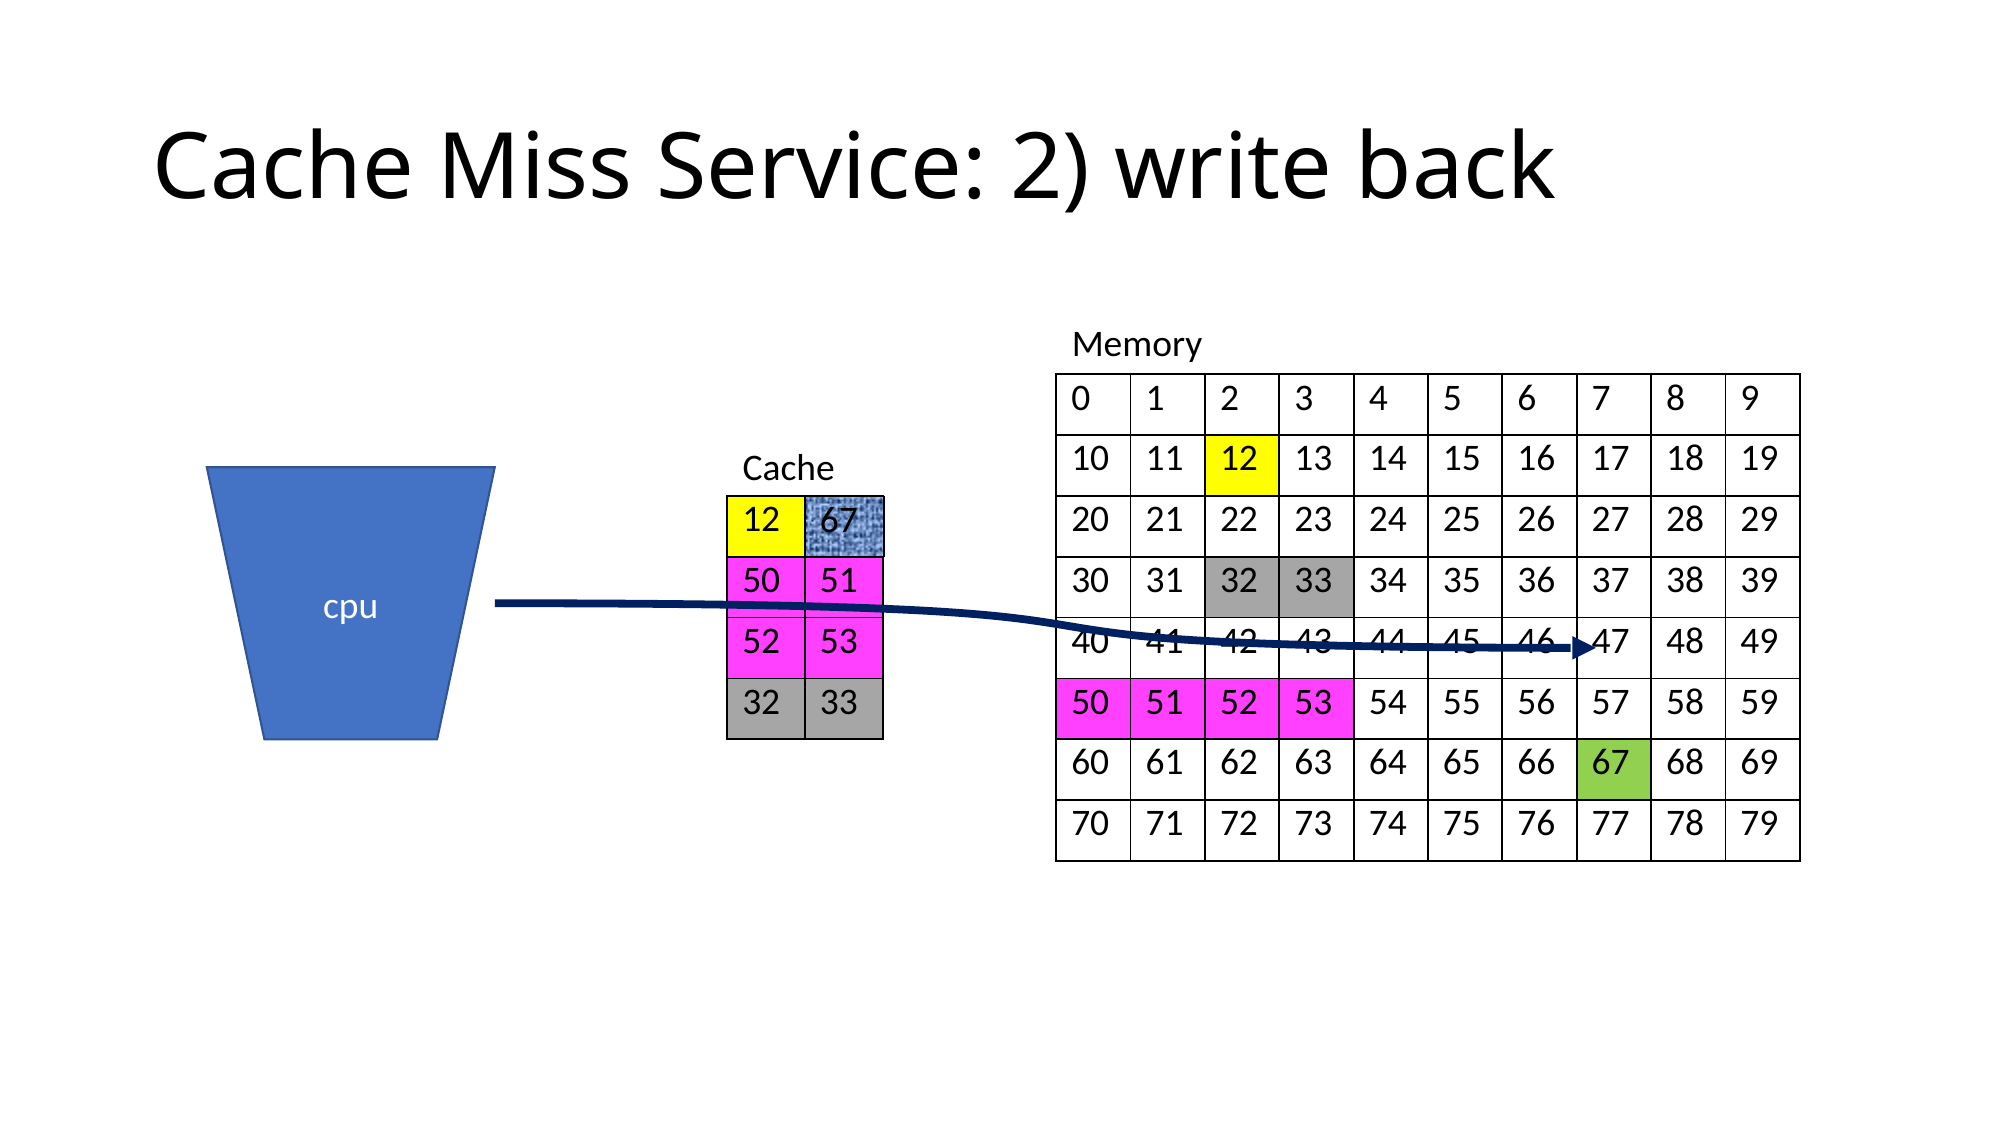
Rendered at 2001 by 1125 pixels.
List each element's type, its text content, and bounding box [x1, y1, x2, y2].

table_cell 28 [1652, 497, 1725, 556]
table_cell 18 [1652, 436, 1725, 495]
table_cell 30 [1057, 558, 1130, 603]
table_cell 31 [1131, 558, 1204, 603]
table_cell 40 [1057, 648, 1130, 678]
table_cell 33 [1280, 558, 1353, 603]
table_cell 76 [1503, 801, 1576, 860]
title Cache Miss Service: 2) write back [137, 59, 1863, 278]
table_cell 10 [1057, 436, 1130, 495]
table_cell 61 [1131, 740, 1204, 799]
table_header 8 [1652, 375, 1725, 434]
table_cell 50 [1057, 679, 1130, 738]
table_cell 50 [728, 558, 804, 602]
table_cell 13 [1280, 436, 1353, 495]
table_cell 58 [1652, 679, 1725, 738]
table_cell 72 [1206, 801, 1278, 860]
table_cell 25 [1429, 497, 1501, 556]
table_header 4 [1355, 375, 1427, 434]
table_cell 23 [1280, 497, 1353, 556]
table_cell 27 [1578, 497, 1650, 556]
table_header 5 [1429, 375, 1501, 434]
table_cell 71 [1131, 801, 1204, 860]
table_cell 16 [1503, 436, 1576, 495]
table_cell 32 [728, 679, 804, 738]
table_cell 75 [1429, 801, 1501, 860]
table_header 2 [1206, 375, 1278, 434]
table_cell 20 [1057, 497, 1130, 556]
table_cell 36 [1503, 558, 1576, 603]
table_cell 39 [1726, 558, 1799, 617]
table_cell 73 [1280, 801, 1353, 860]
text_box cpu [205, 466, 497, 741]
table_cell 63 [1280, 740, 1353, 799]
table_cell 77 [1578, 801, 1650, 860]
table_header 6 [1503, 375, 1576, 434]
table_cell 53 [1280, 679, 1353, 738]
table_cell 24 [1355, 497, 1427, 556]
table_cell 69 [1726, 740, 1799, 799]
table_cell 60 [1057, 740, 1130, 799]
table_cell 74 [1355, 801, 1427, 860]
table_cell 12 [1206, 436, 1278, 495]
table_cell 64 [1355, 740, 1427, 799]
table_cell 19 [1726, 436, 1799, 495]
table_cell 22 [1206, 497, 1278, 556]
table_header 9 [1726, 375, 1799, 434]
table_cell 62 [1206, 740, 1278, 799]
table_cell 54 [1355, 679, 1427, 738]
table_cell 11 [1131, 436, 1204, 495]
table_cell 42 [1206, 648, 1278, 678]
table_cell 55 [1429, 679, 1501, 738]
text_box Cache [727, 435, 850, 496]
table_cell 65 [1429, 740, 1501, 799]
table_header 12 [728, 497, 804, 556]
table_cell 44 [1355, 650, 1427, 678]
table_cell 52 [728, 648, 804, 678]
table_header 3 [1280, 375, 1353, 434]
table_cell 66 [1503, 740, 1576, 799]
table_cell 29 [1726, 497, 1799, 556]
table_cell 34 [1355, 558, 1427, 603]
table_cell 15 [1429, 436, 1501, 495]
table_cell 14 [1355, 436, 1427, 495]
table_cell 33 [806, 679, 882, 738]
table_cell 45 [1429, 652, 1501, 678]
table_cell 43 [1280, 649, 1353, 678]
table_cell 70 [1057, 801, 1130, 860]
table_cell 49 [1726, 618, 1799, 678]
table_cell 51 [1131, 679, 1204, 738]
table_cell 79 [1726, 801, 1799, 860]
table_cell 52 [1206, 679, 1278, 738]
table_cell 56 [1503, 679, 1576, 738]
table_header 0 [1057, 375, 1130, 434]
table_cell 21 [1131, 497, 1204, 556]
table_header 67 [806, 497, 883, 556]
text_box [466, 603, 1596, 648]
table_cell 67 [1578, 740, 1650, 799]
table_cell 26 [1503, 497, 1576, 556]
table_cell 48 [1652, 618, 1725, 678]
table_cell 32 [1206, 558, 1278, 603]
table_cell 57 [1578, 679, 1650, 738]
table_cell 68 [1652, 740, 1725, 799]
table_cell 38 [1652, 558, 1725, 617]
text_box Memory [1057, 311, 1218, 372]
table_cell 78 [1652, 801, 1725, 860]
table_cell 46 [1503, 648, 1576, 678]
table_cell 37 [1578, 558, 1650, 617]
table_cell 17 [1578, 436, 1650, 495]
table_cell 47 [1578, 618, 1650, 678]
table_header 7 [1578, 375, 1650, 434]
table_cell 51 [806, 558, 882, 603]
table_cell 53 [806, 648, 882, 678]
table_cell 59 [1726, 679, 1799, 738]
table_cell 35 [1429, 558, 1501, 603]
table_cell 41 [1131, 648, 1204, 678]
table_header 1 [1131, 375, 1204, 434]
